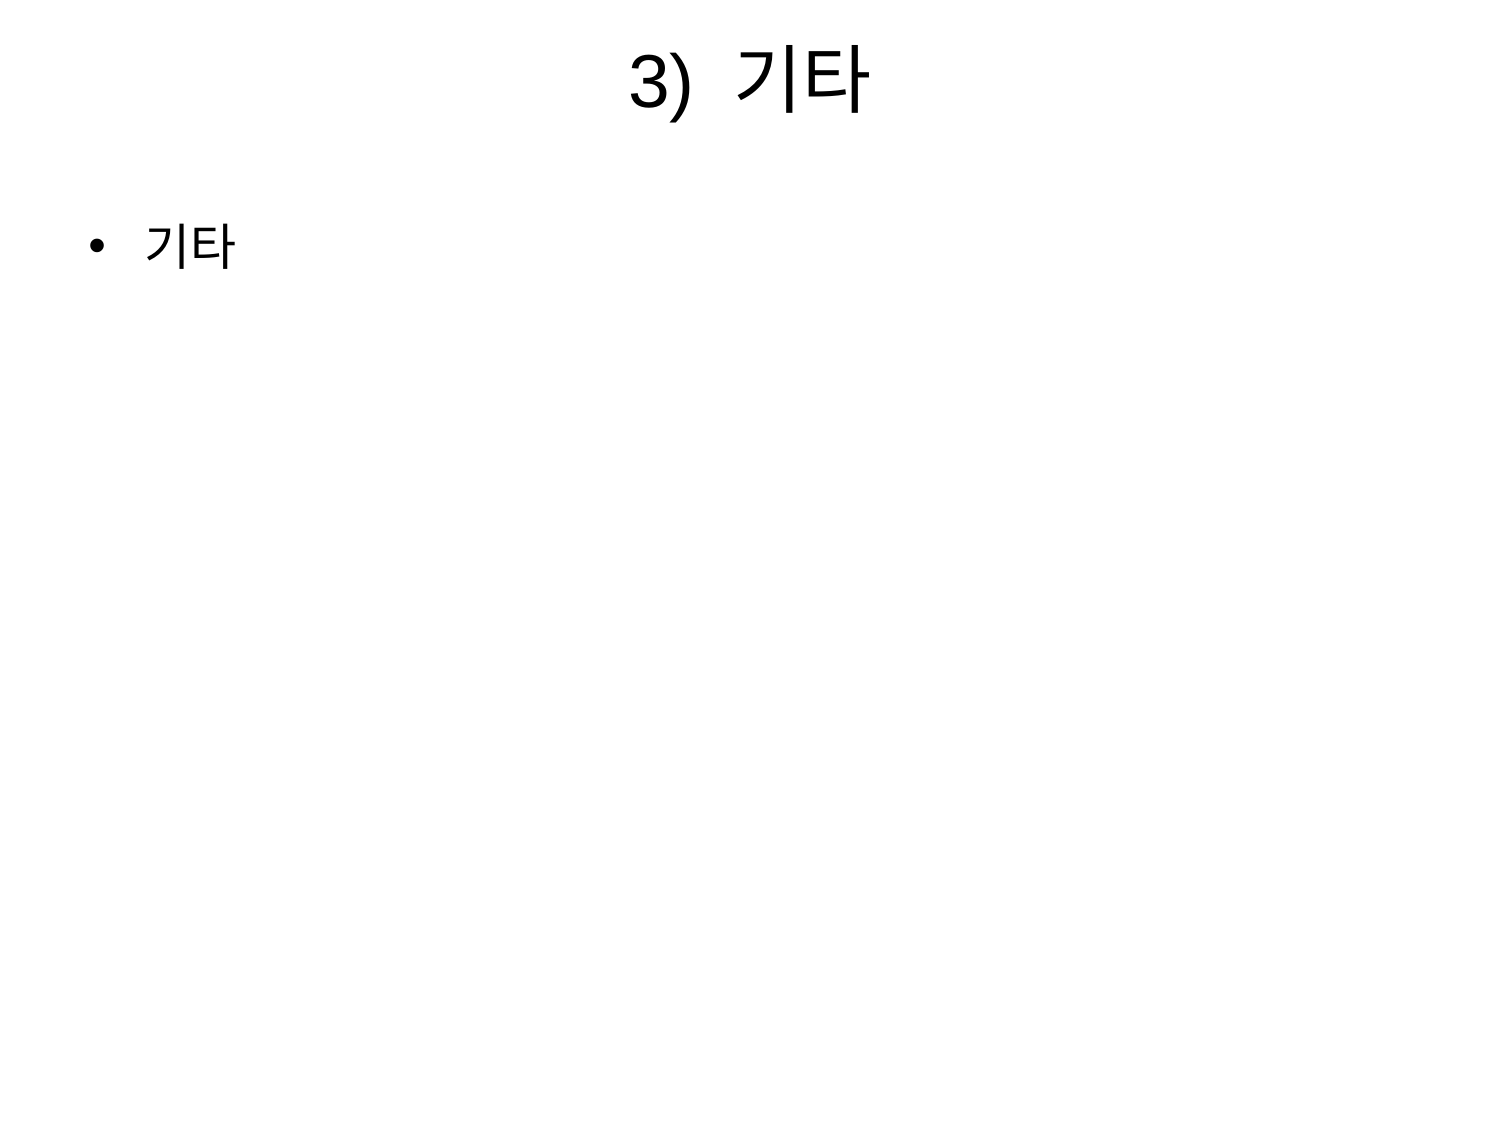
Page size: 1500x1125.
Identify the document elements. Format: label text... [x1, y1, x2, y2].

list 기타 [73, 208, 1424, 379]
title 3) 기타 [75, 19, 1425, 135]
